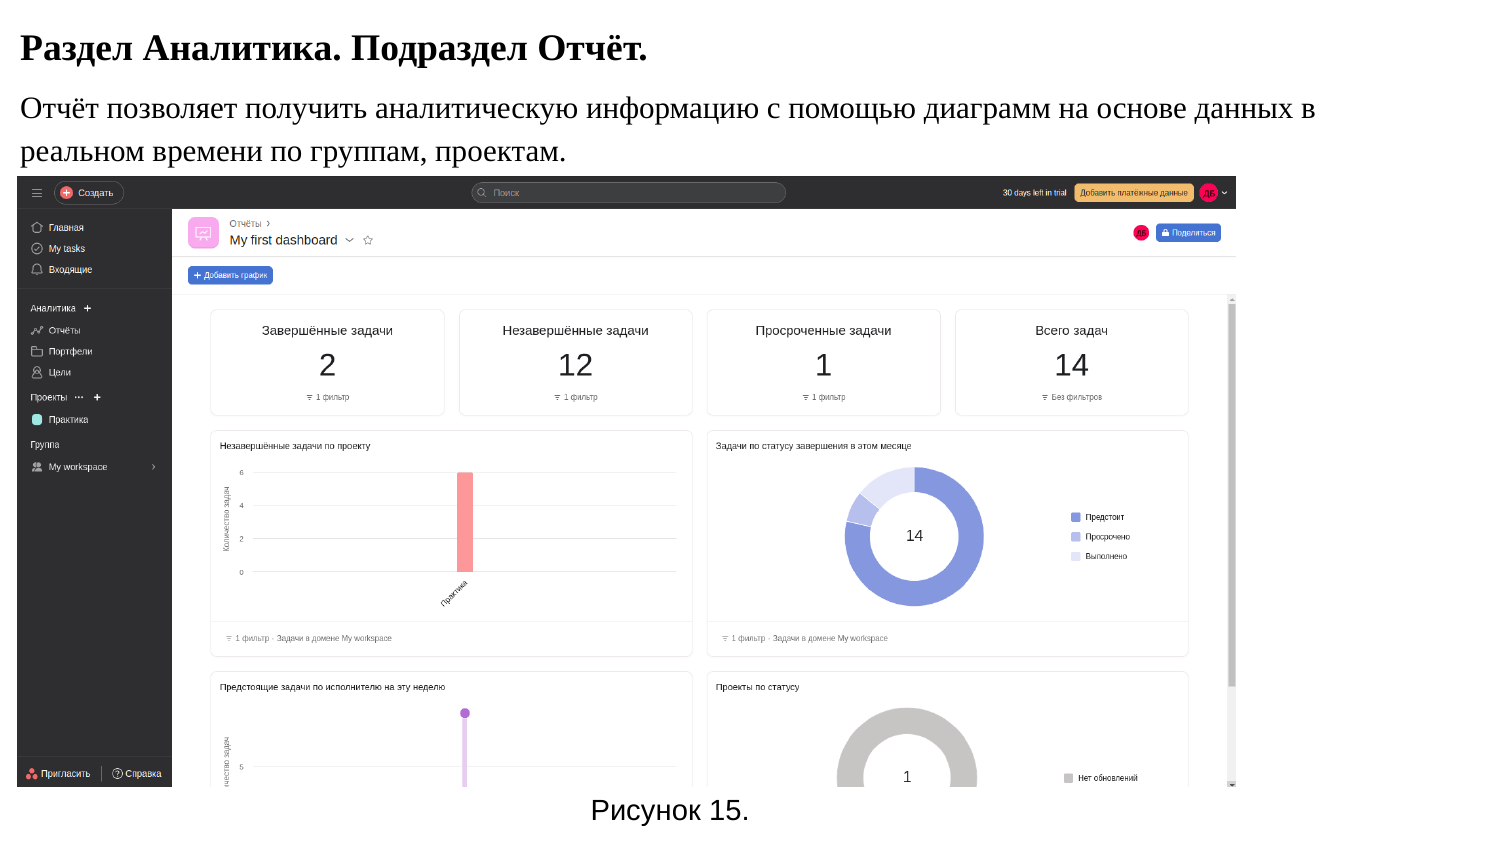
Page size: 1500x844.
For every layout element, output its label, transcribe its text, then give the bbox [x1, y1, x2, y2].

picture [16, 175, 1236, 787]
title Раздел Аналитика. Подраздел Отчёт. [5, 7, 1403, 67]
list Отчёт позволяет получить аналитическую информацию с помощью диаграмм на основе данных в реальном времени по группам, проектам. [5, 67, 1403, 184]
text_box Рисунок 15. [575, 794, 995, 801]
